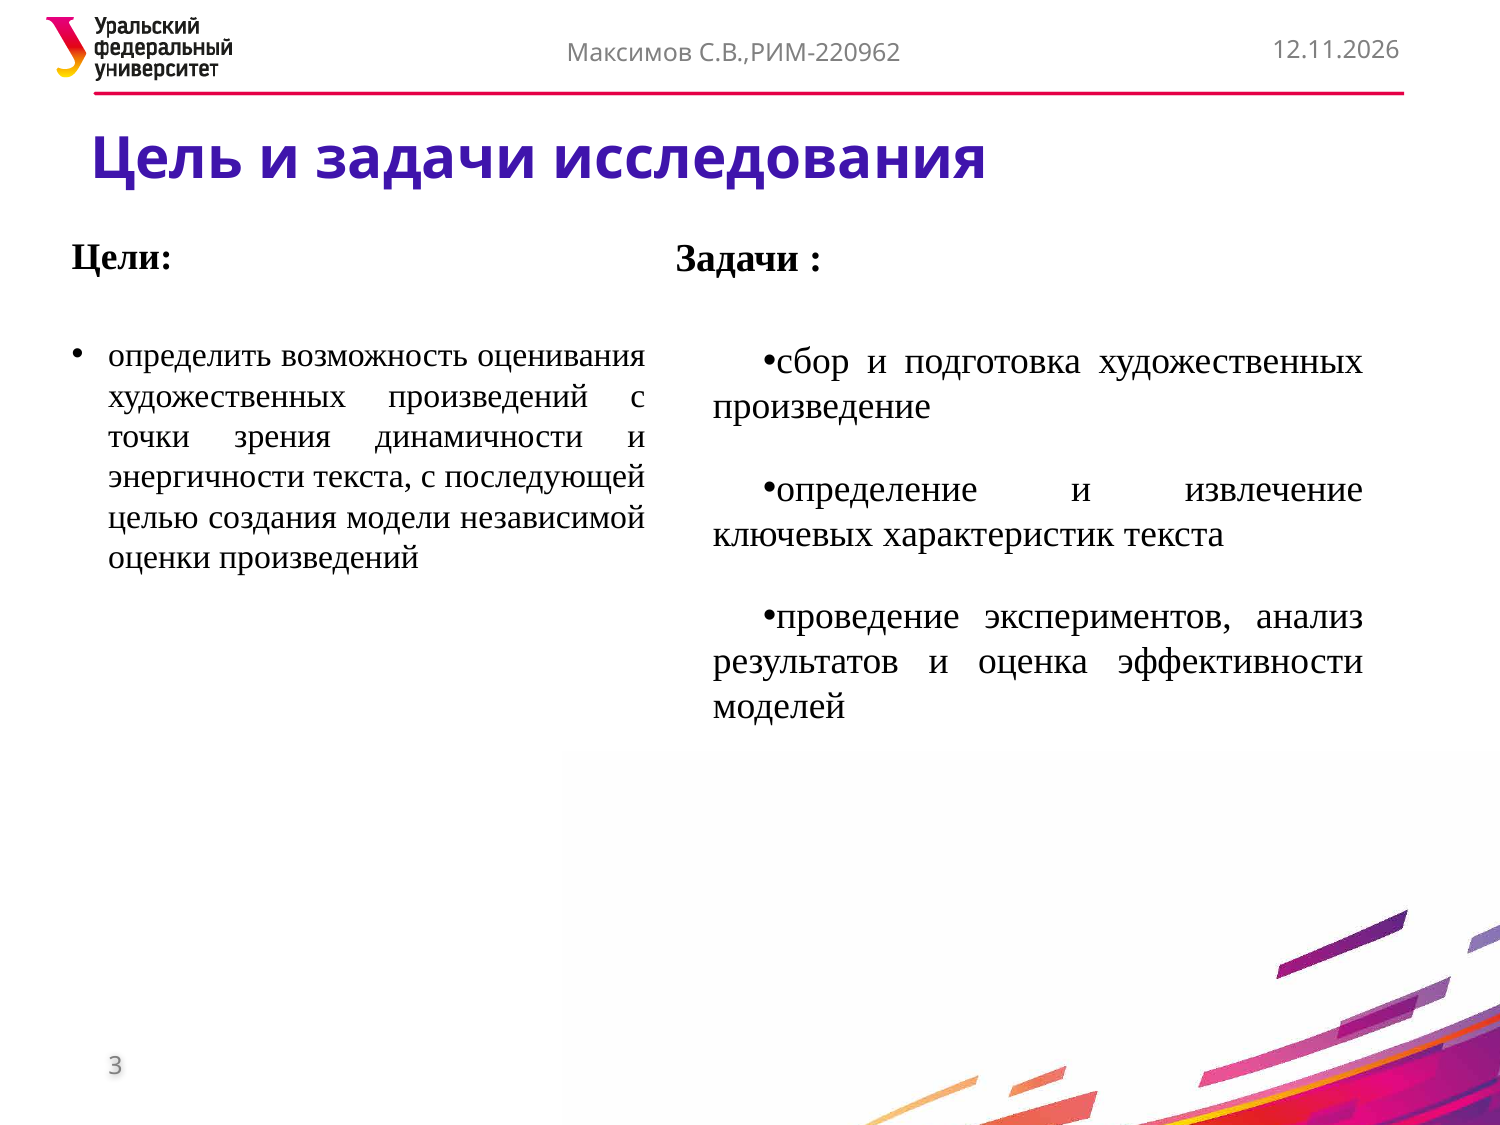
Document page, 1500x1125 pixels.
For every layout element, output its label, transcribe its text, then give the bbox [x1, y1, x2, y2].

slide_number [1198, 28, 1415, 74]
slide_number 3 [75, 1035, 156, 1099]
list Задачи : сбор и подготовка художественных произведение определение и извлечение ключевых характеристик текста проведение экспериментов, анализ результатов и оценка эффективности моделей [660, 224, 1379, 962]
list Цели: определить возможность оценивания художественных произведений с точки зрения динамичности и энергичности текста, с последующей целью создания модели независимой оценки произведений [56, 224, 660, 615]
picture [0, 0, 1405, 102]
footer Максимов С.В.,РИМ-220962 [322, 28, 1146, 74]
picture [562, 751, 1500, 1125]
title Цель и задачи исследования [75, 102, 1415, 217]
